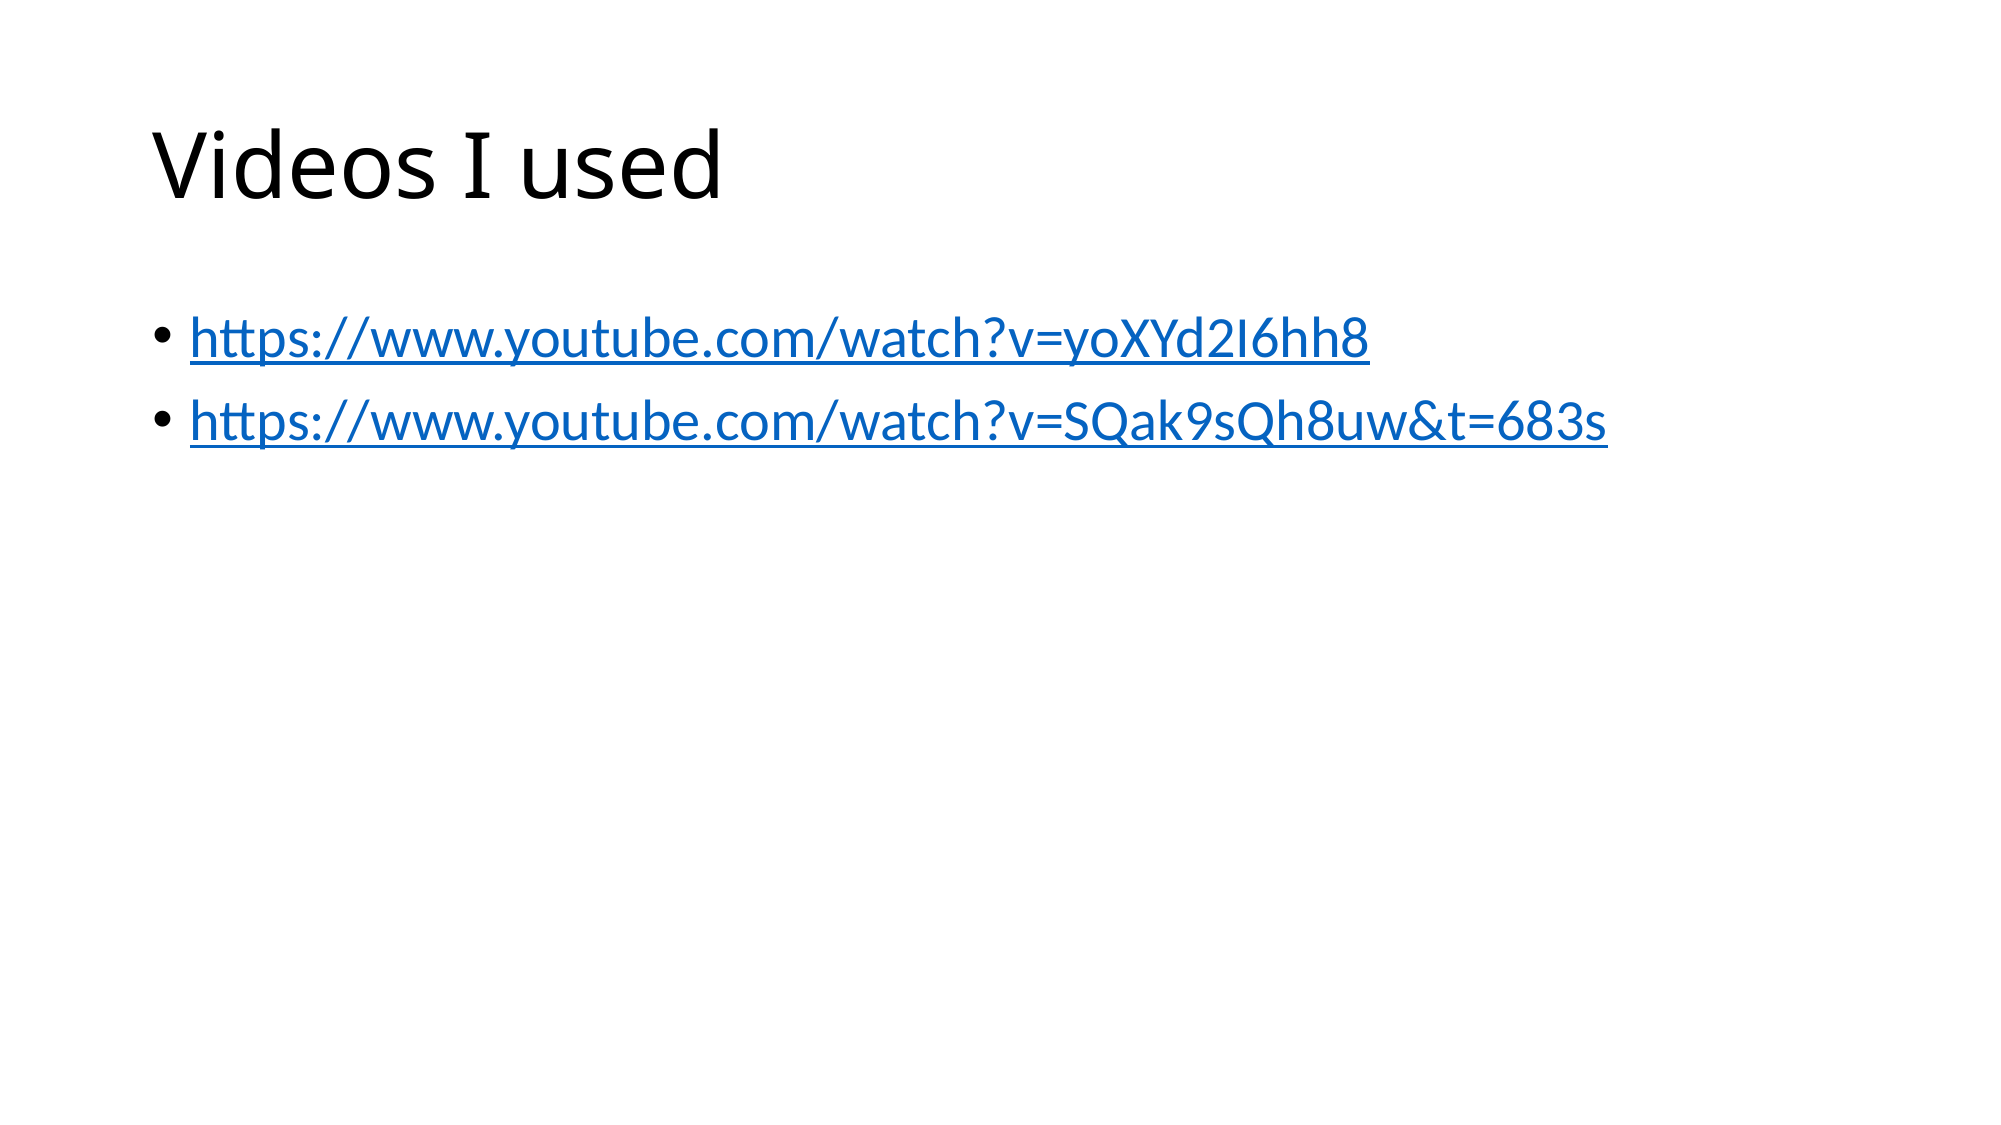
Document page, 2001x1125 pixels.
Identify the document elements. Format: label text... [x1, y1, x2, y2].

title Videos I used [137, 59, 1863, 278]
list https://www.youtube.com/watch?v=yoXYd2I6hh8 https://www.youtube.com/watch?v=SQak9sQh8uw&t=683s [137, 299, 1863, 1014]
